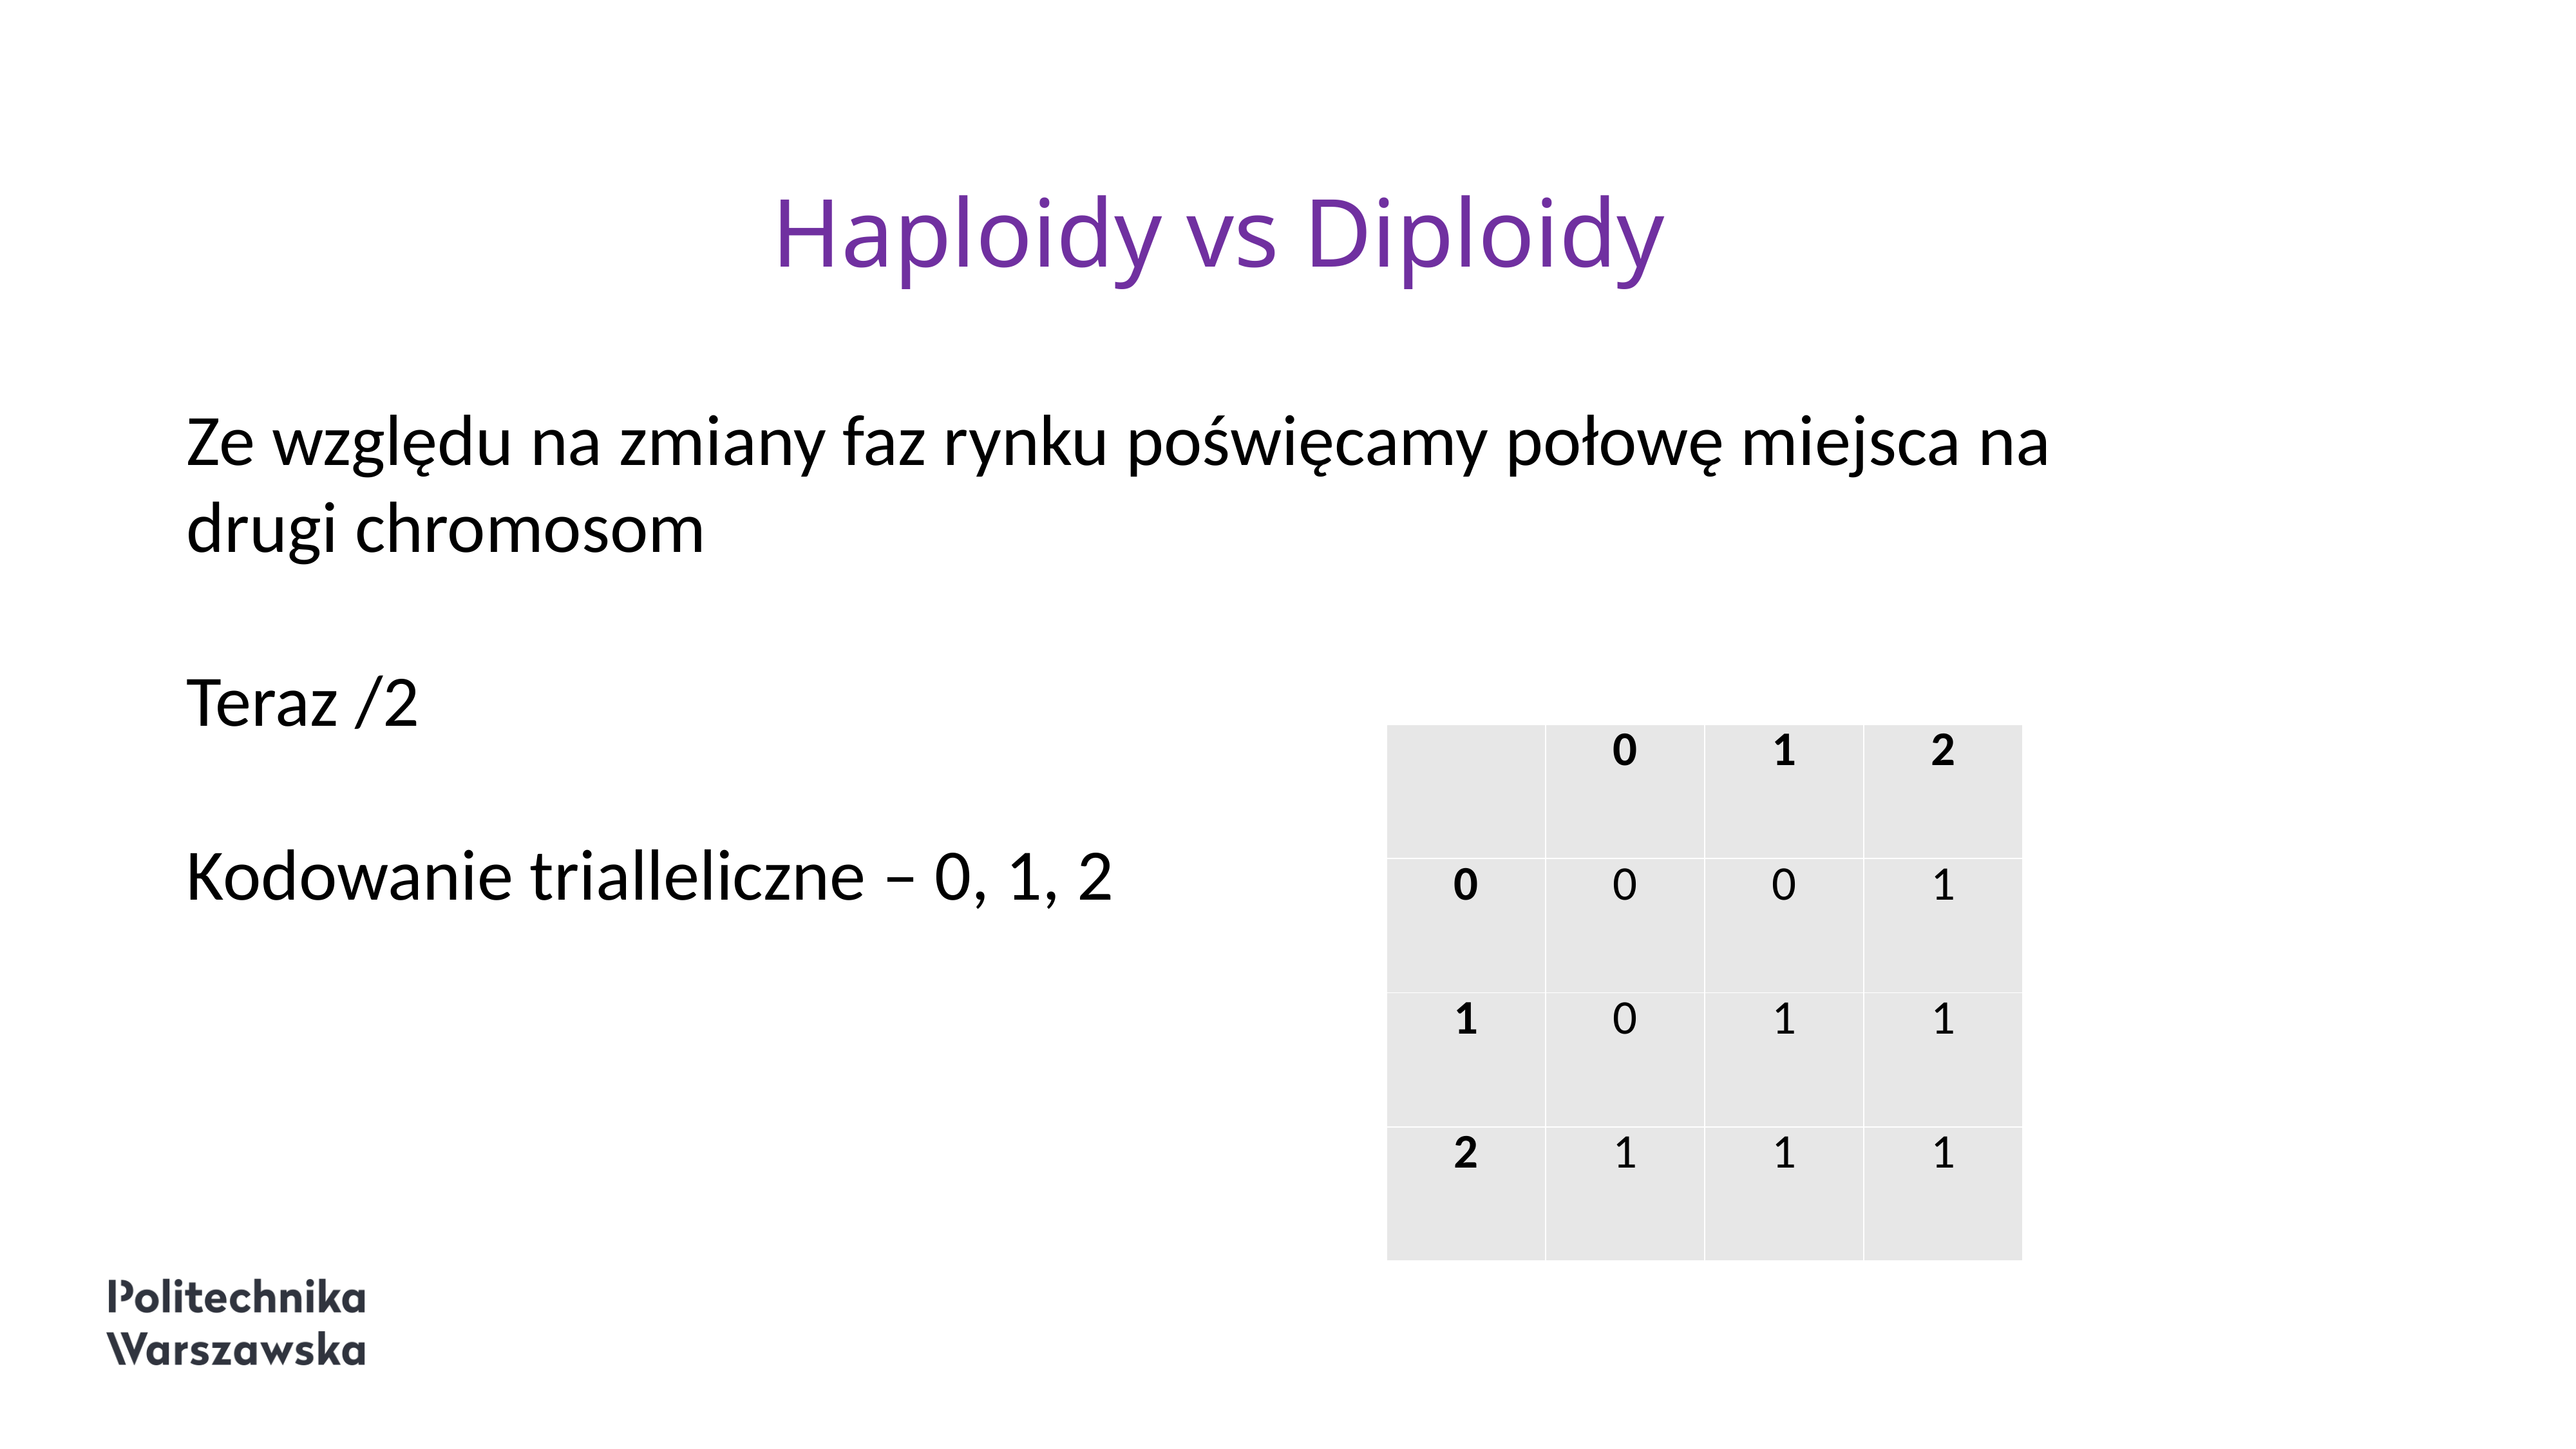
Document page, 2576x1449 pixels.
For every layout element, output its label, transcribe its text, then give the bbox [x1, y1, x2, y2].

table_cell 1 [1546, 1128, 1704, 1260]
table_cell 1 [1387, 993, 1545, 1126]
table_cell 1 [1864, 1128, 2022, 1260]
picture [106, 1278, 365, 1365]
table_cell 1 [1864, 859, 2022, 992]
table_cell 1 [1705, 993, 1863, 1126]
table_cell 0 [1387, 859, 1545, 992]
title Haploidy vs Diploidy [177, 116, 2260, 357]
table_header 2 [1864, 725, 2022, 858]
table_header 1 [1705, 725, 1863, 858]
table_cell 1 [1705, 1128, 1863, 1260]
table_header 0 [1546, 725, 1704, 858]
table_cell 0 [1705, 859, 1863, 992]
table_header [1387, 725, 1545, 858]
table_cell 0 [1546, 993, 1704, 1126]
table_cell 2 [1387, 1128, 1545, 1260]
table_cell 0 [1546, 859, 1704, 992]
table_cell 1 [1864, 993, 2022, 1126]
